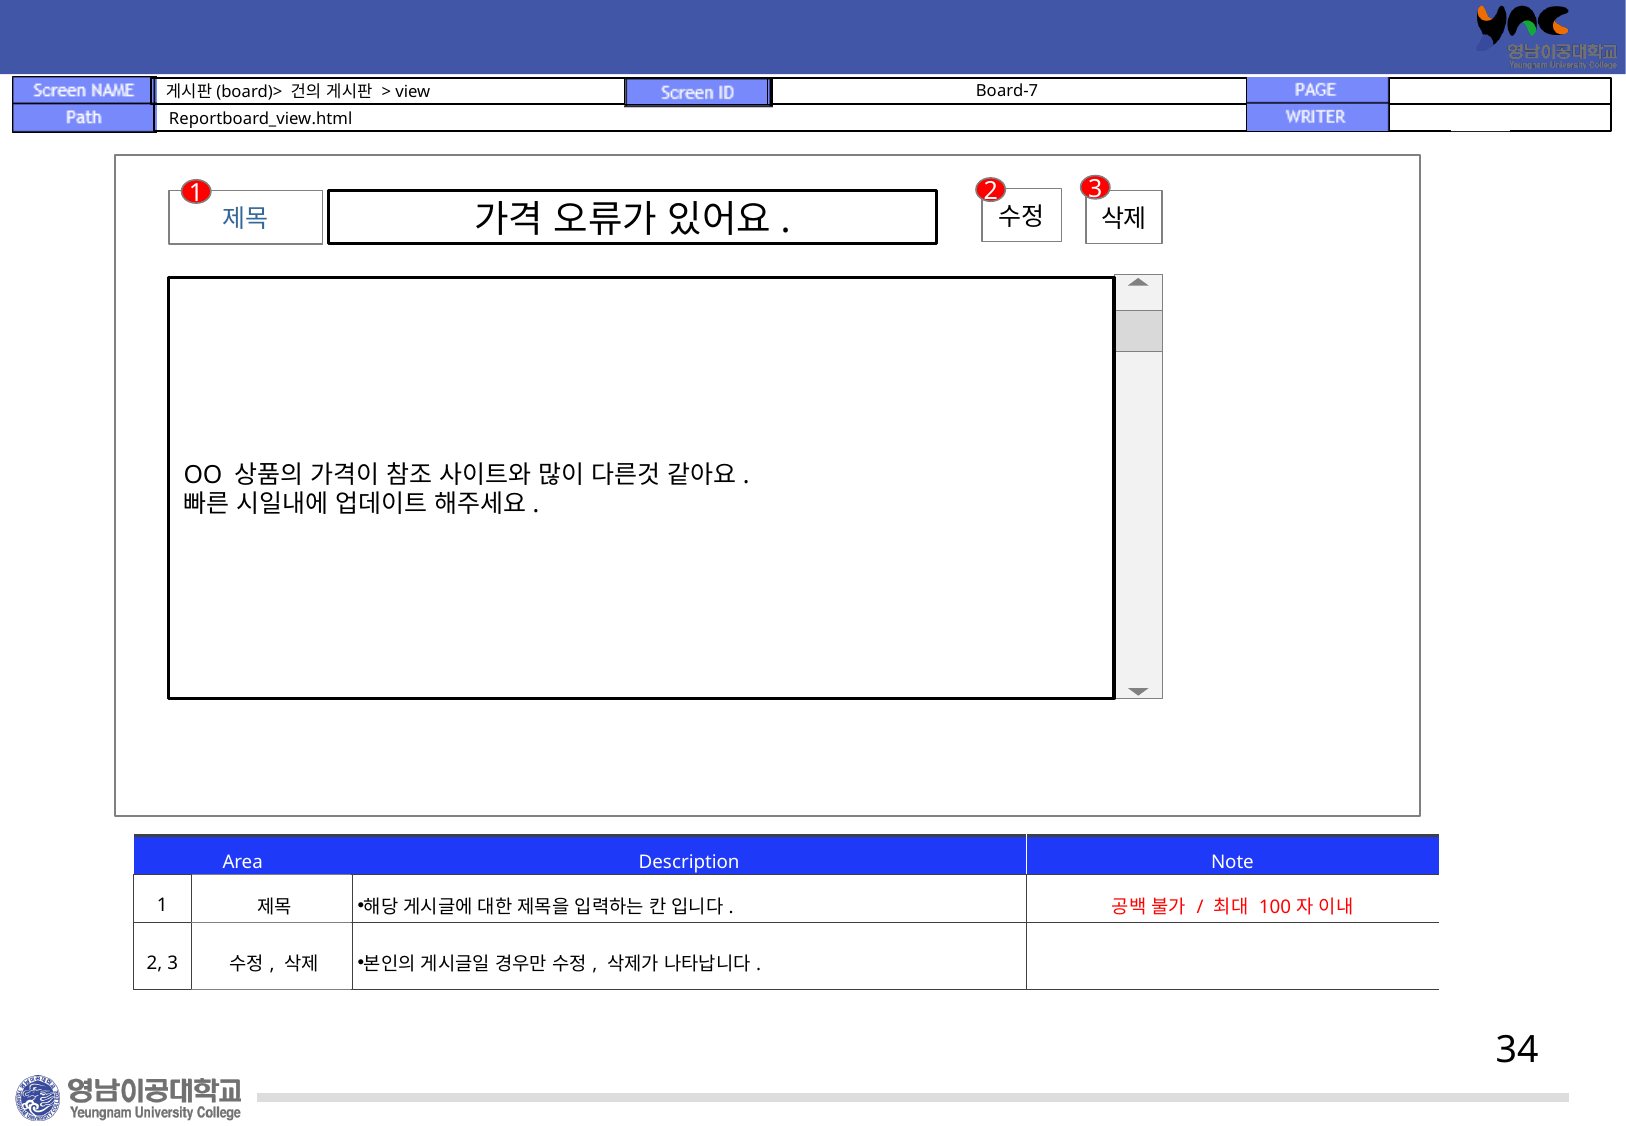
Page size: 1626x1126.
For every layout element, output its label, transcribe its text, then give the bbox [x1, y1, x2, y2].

table_cell 본인의 게시글일 경우만 수정, 삭제가 나타납니다. [353, 923, 1026, 989]
table_cell 공백 불가 / 최대 100자 이내 [1027, 875, 1439, 922]
table_cell 해당 게시글에 대한 제목을 입력하는 칸 입니다. [353, 875, 1026, 922]
table_cell 제목 [192, 875, 352, 922]
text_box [1113, 273, 1163, 700]
text_box [114, 154, 1421, 817]
text_box 제목 [168, 190, 323, 244]
table_cell 2, 3 [134, 923, 191, 989]
text_box 가격 오류가 있어요. [327, 189, 938, 245]
slide_number 34 [1480, 1037, 1601, 1063]
table_header Note [1027, 837, 1439, 874]
title Board-7 [776, 78, 1243, 105]
picture [1246, 77, 1390, 132]
table_header Description [352, 837, 1026, 874]
table_cell 수정, 삭제 [192, 923, 352, 989]
picture [15, 1075, 241, 1121]
picture [1476, 5, 1617, 69]
text_box 수정 [982, 188, 1062, 242]
text_box Reportboard_view.html [163, 105, 1240, 132]
table_cell [1027, 923, 1439, 989]
text_box OO 상품의 가격이 참조 사이트와 많이 다른것 같아요. 빠른 시일내에 업데이트 해주세요. [167, 276, 1109, 700]
text_box 1 [181, 179, 211, 204]
picture [12, 75, 158, 133]
text_box 2 [975, 177, 1006, 202]
table_header Area [134, 837, 352, 874]
picture [623, 78, 774, 109]
text_box 3 [1080, 175, 1111, 199]
text_box 삭제 [1086, 190, 1162, 244]
text_box [1450, 107, 1510, 132]
text_box 게시판(board)> 건의 게시판 > view [161, 78, 620, 105]
table_cell 1 [134, 875, 191, 922]
